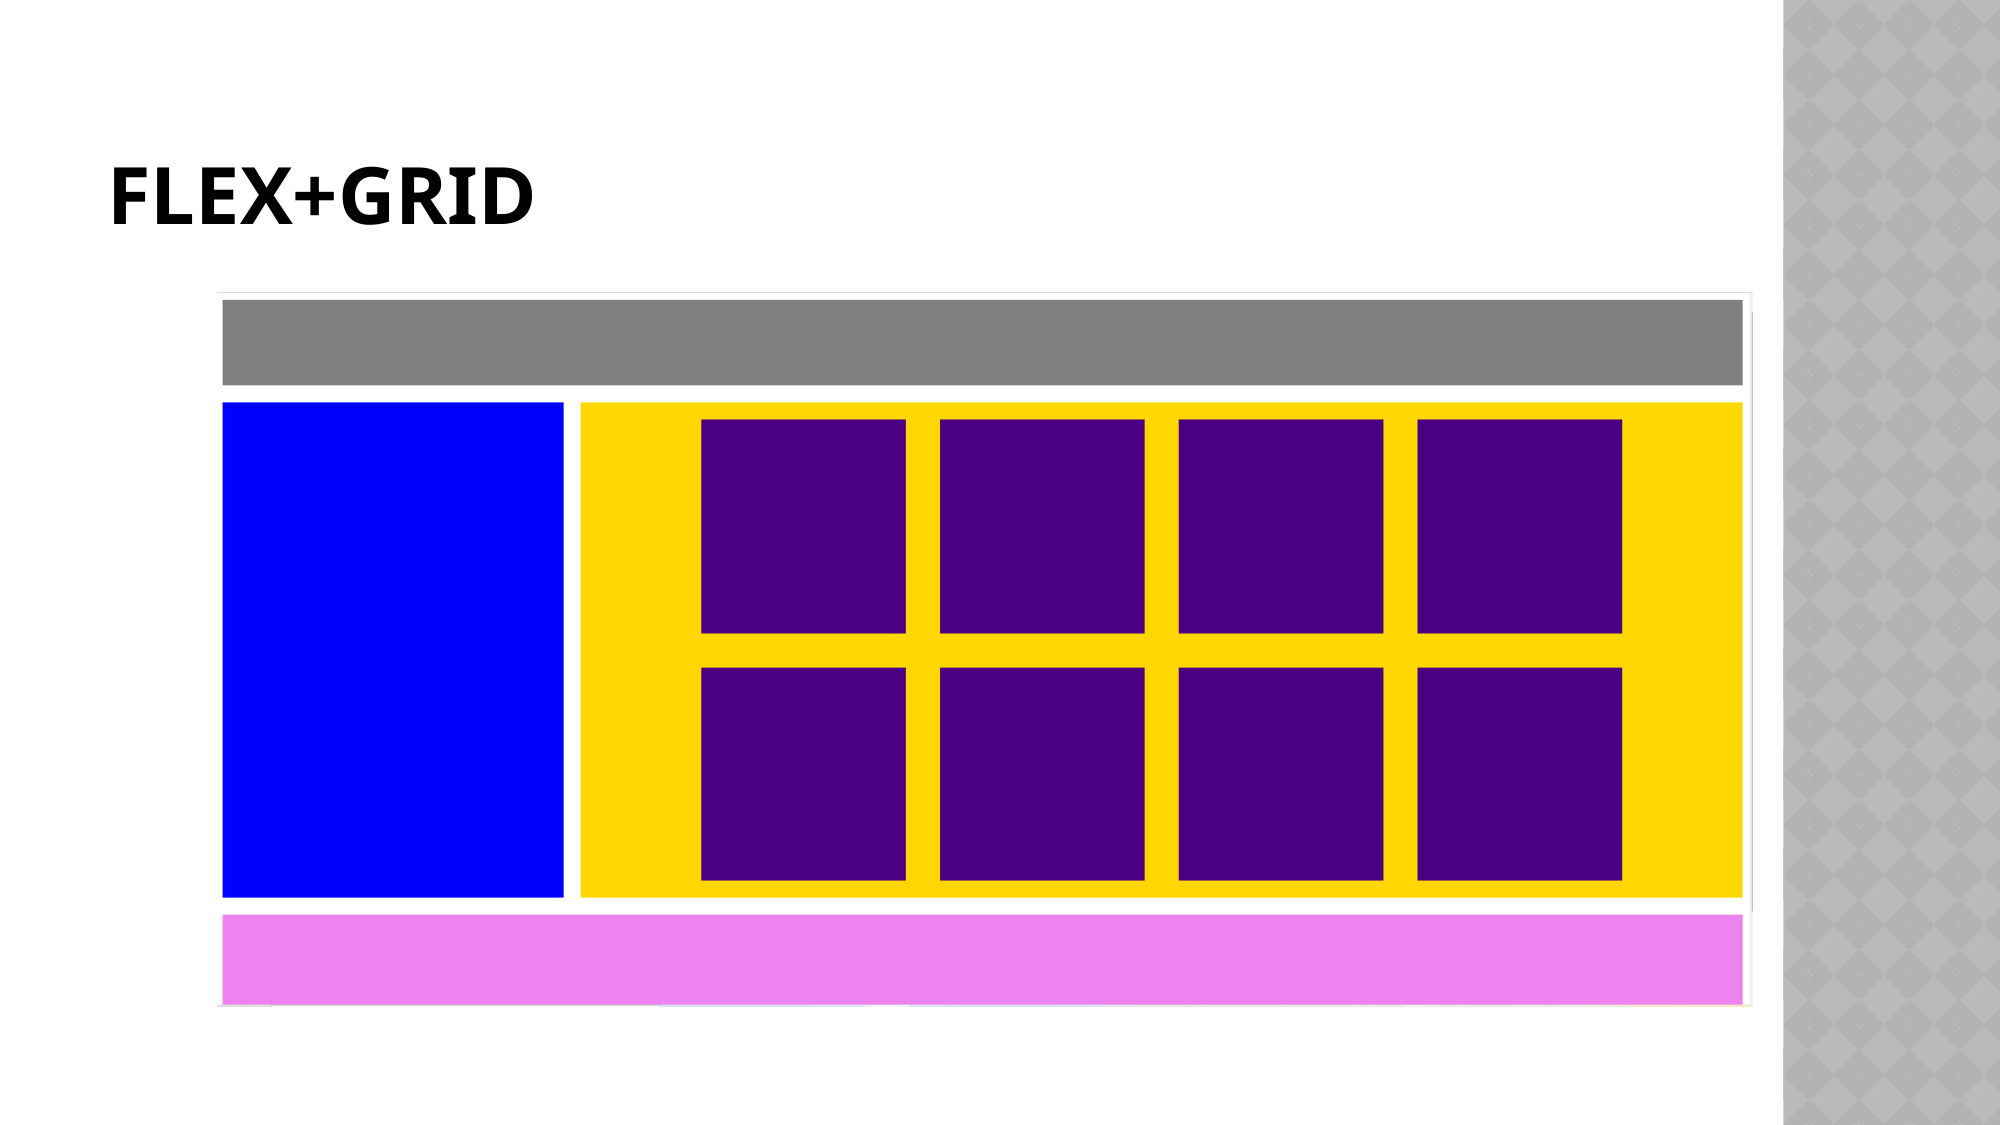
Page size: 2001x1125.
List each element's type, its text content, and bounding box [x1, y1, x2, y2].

title Flex+Grid [99, 52, 1684, 240]
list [216, 292, 1754, 1008]
